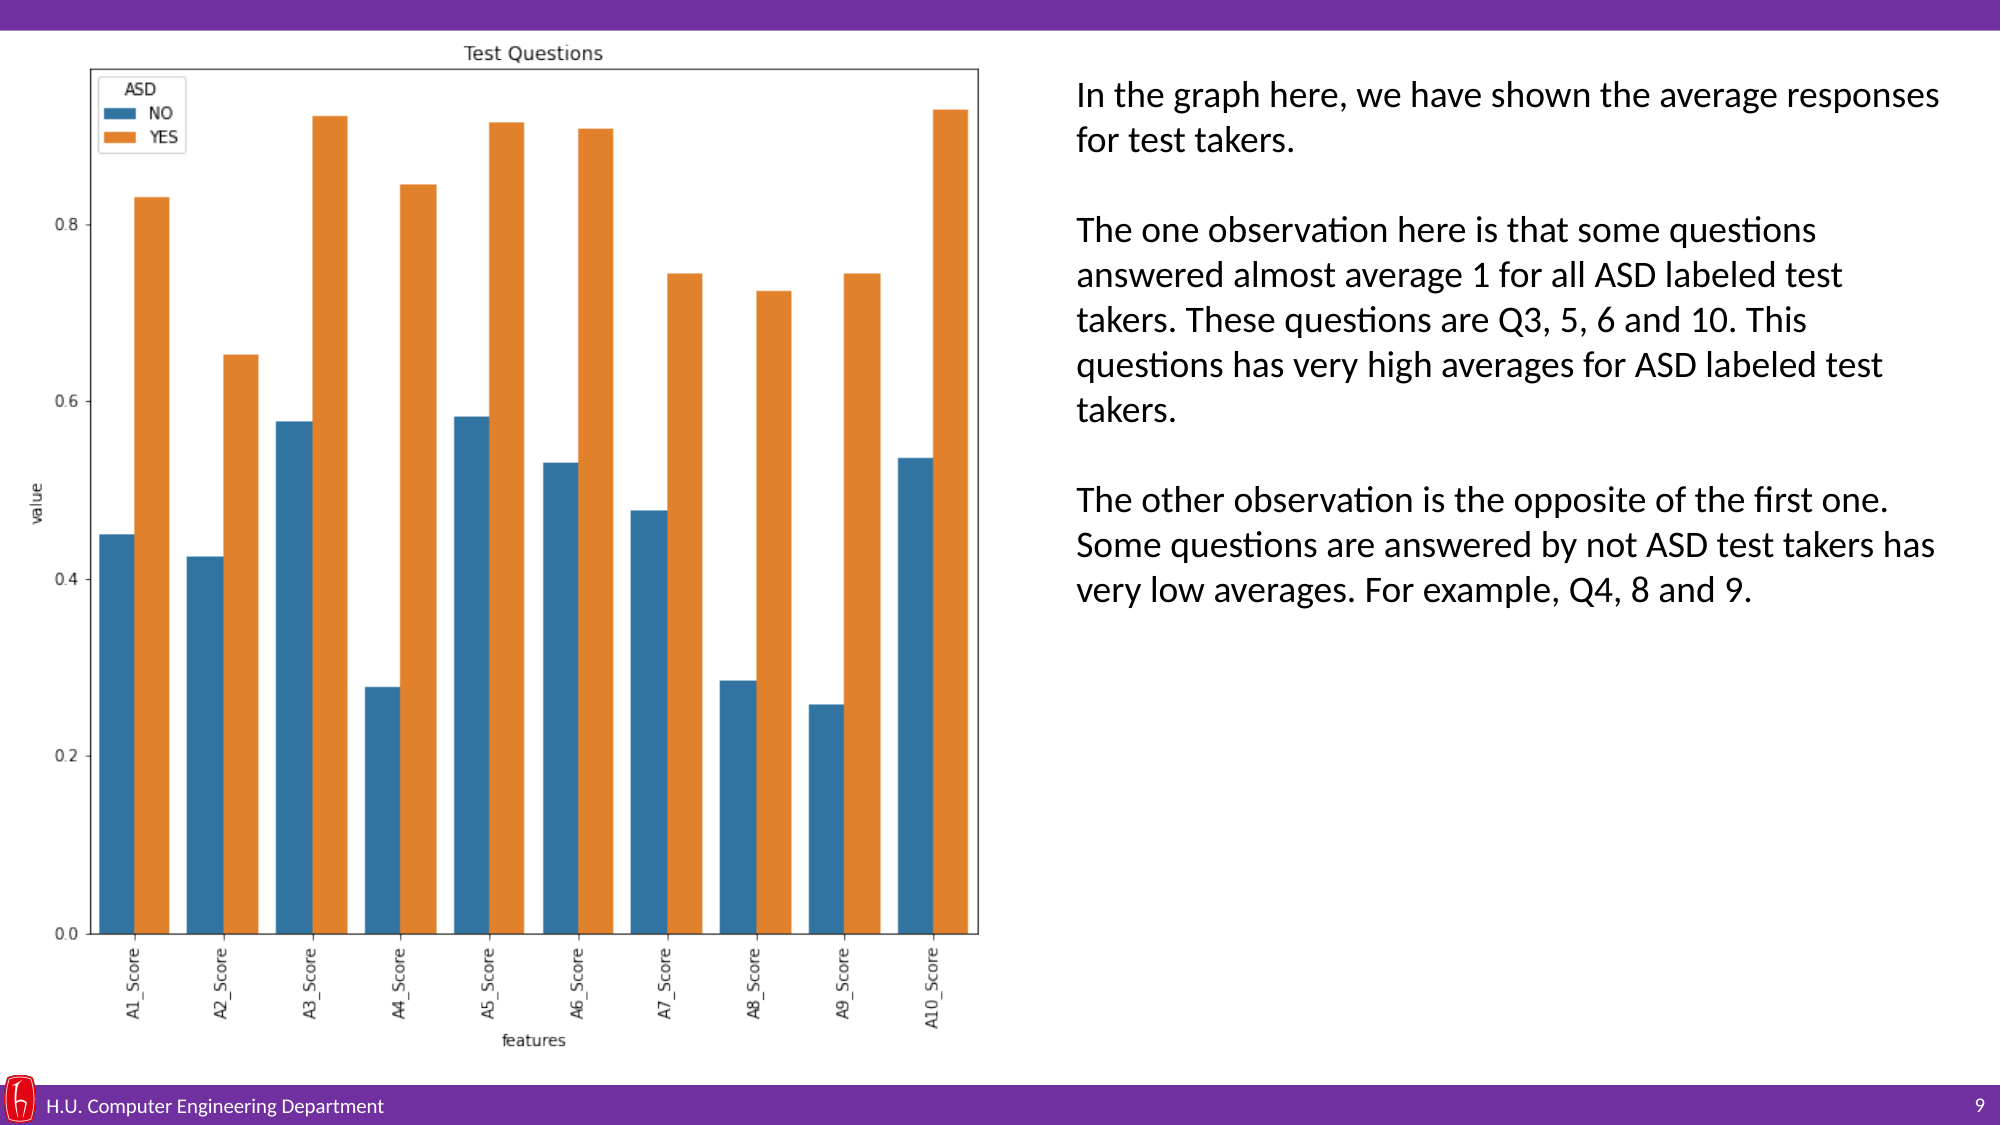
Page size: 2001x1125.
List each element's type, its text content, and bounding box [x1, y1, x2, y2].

text_box In the graph here, we have shown the average responses for test takers. The one observation here is that some questions answered almost average 1 for all ASD labeled test takers. These questions are Q3, 5, 6 and 10. This questions has very high averages for ASD labeled test takers. The other observation is the opposite of the first one. Some questions are answered by not ASD test takers has very low averages. For example, Q4, 8 and 9. [1061, 62, 1966, 618]
picture [4, 1075, 36, 1123]
slide_number 9 [1839, 1084, 2000, 1124]
picture [20, 31, 989, 1061]
